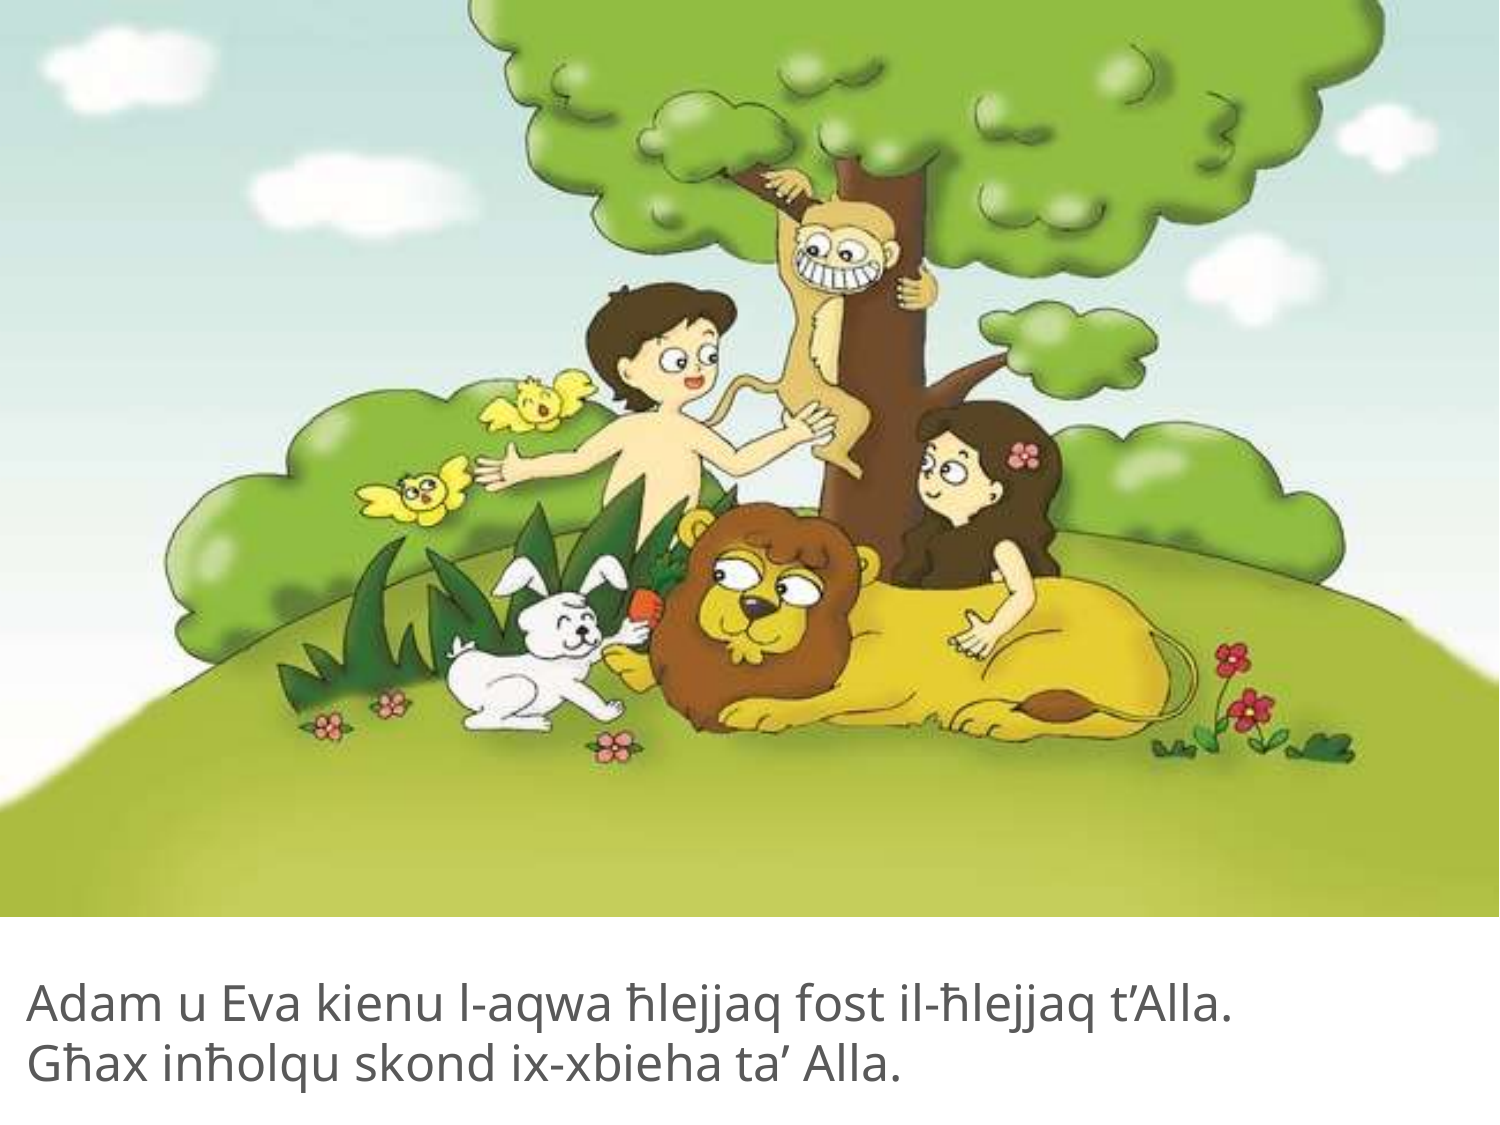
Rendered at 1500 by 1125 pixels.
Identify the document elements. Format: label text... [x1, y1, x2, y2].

text_box Adam u Eva kienu l-aqwa ħlejjaq fost il-ħlejjaq t’Alla. Għax inħolqu skond ix-xbieha ta’ Alla. [11, 964, 1483, 1099]
picture [0, 0, 1499, 918]
